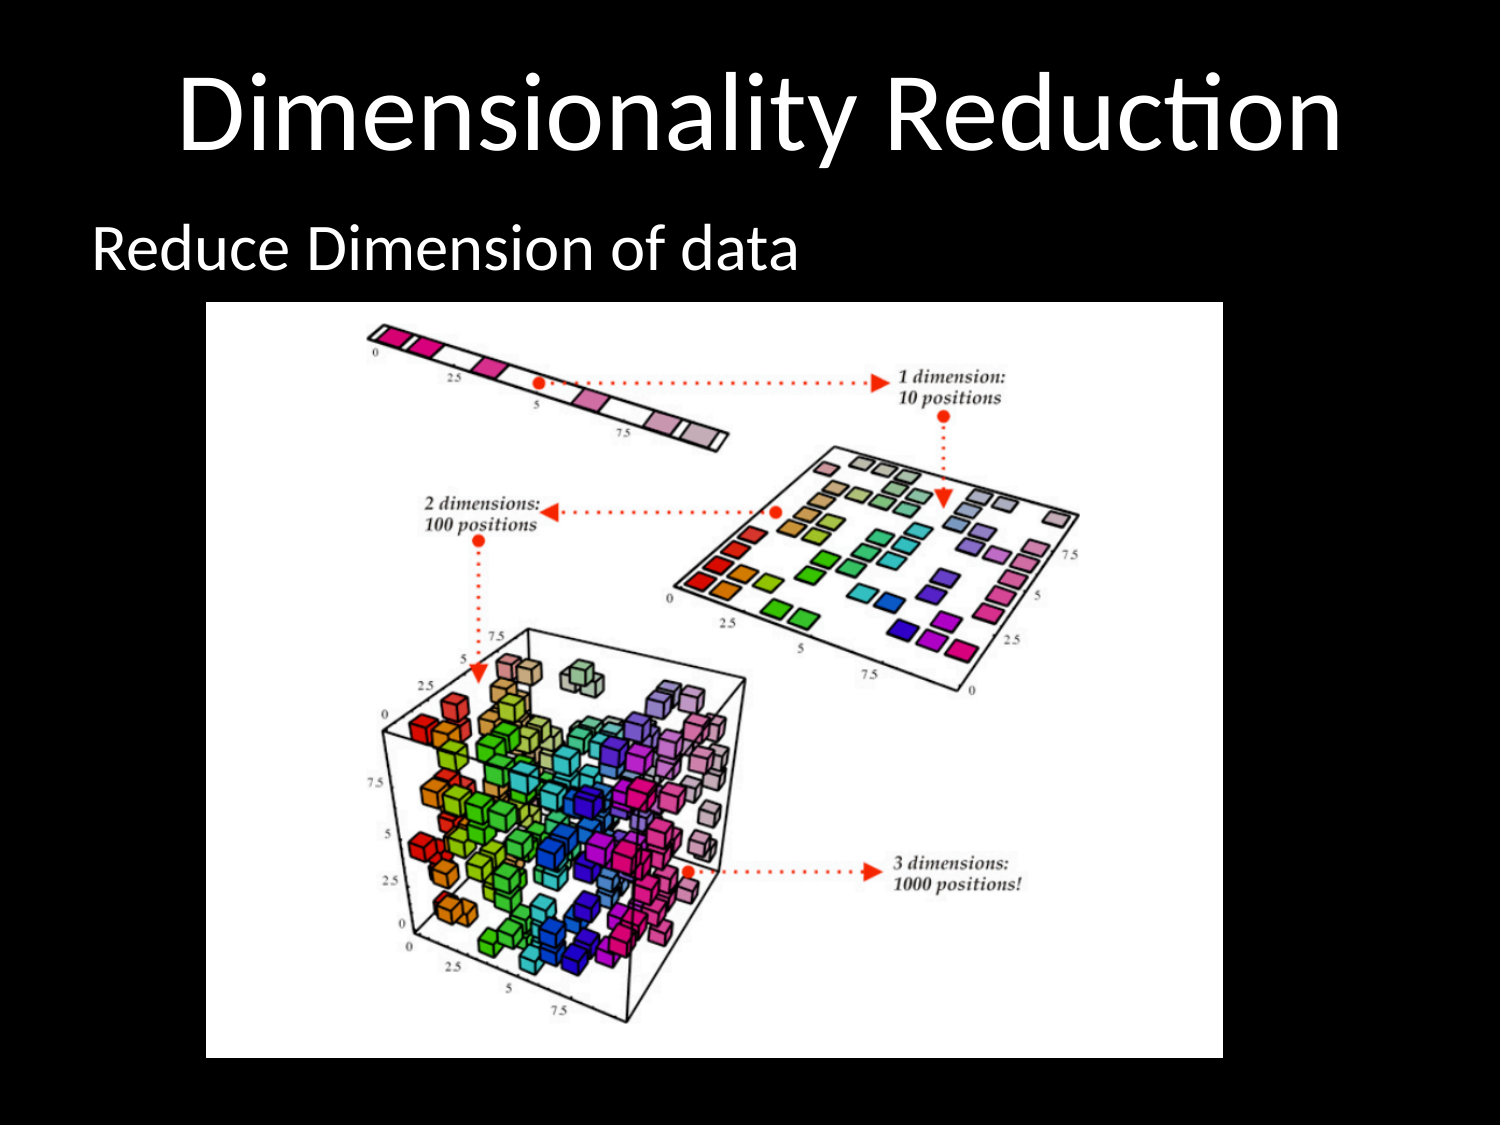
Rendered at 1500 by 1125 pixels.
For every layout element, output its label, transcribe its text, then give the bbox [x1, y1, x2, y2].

text_box Dimensionality Reduction [123, 30, 1399, 196]
picture [206, 302, 1223, 1059]
text_box Reduce Dimension of data [76, 196, 1436, 291]
